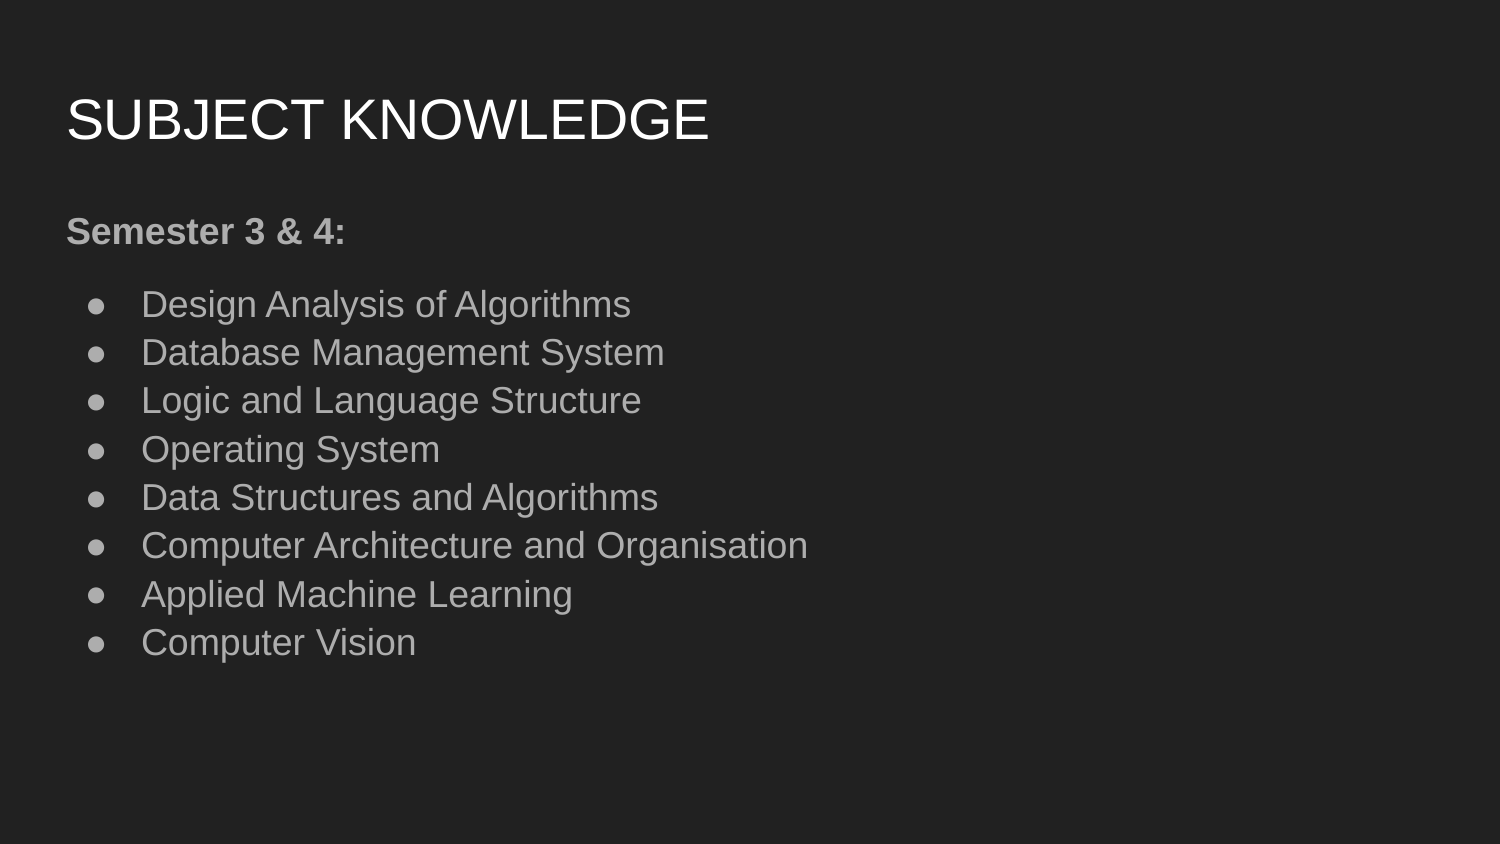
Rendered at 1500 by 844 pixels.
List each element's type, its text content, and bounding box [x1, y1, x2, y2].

list Semester 3 & 4: Design Analysis of Algorithms Database Management System Logic and Language Structure Operating System Data Structures and Algorithms Computer Architecture and Organisation Applied Machine Learning Computer Vision [51, 189, 1449, 750]
title SUBJECT KNOWLEDGE [51, 72, 1449, 167]
